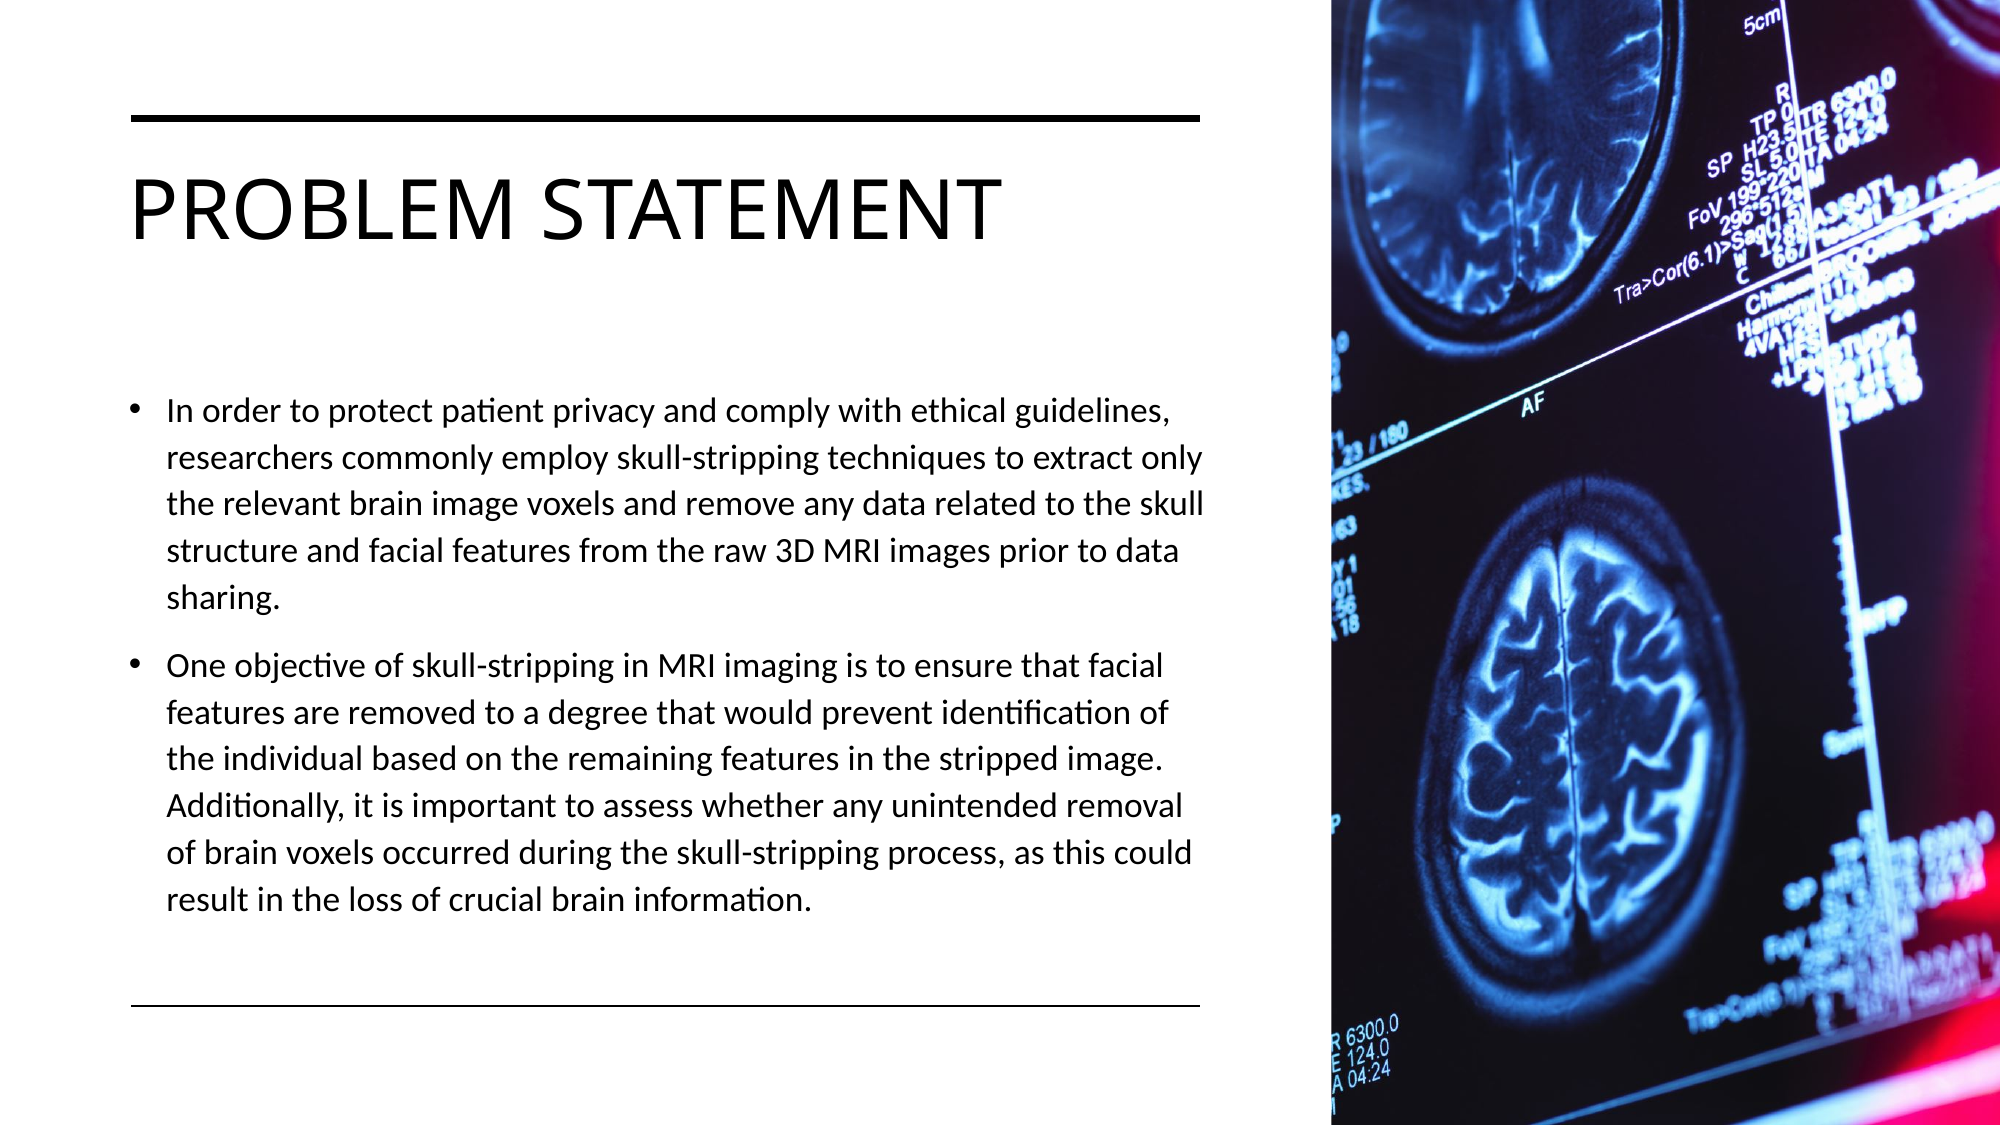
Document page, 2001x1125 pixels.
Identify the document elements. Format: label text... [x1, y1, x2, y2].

title Problem statement [113, 148, 1213, 375]
picture [1331, 0, 2000, 1125]
list In order to protect patient privacy and comply with ethical guidelines, researchers commonly employ skull-stripping techniques to extract only the relevant brain image voxels and remove any data related to the skull structure and facial features from the raw 3D MRI images prior to data sharing. One objective of skull-stripping in MRI imaging is to ensure that facial features are removed to a degree that would prevent identification of the individual based on the remaining features in the stripped image. Additionally, it is important to assess whether any unintended removal of brain voxels occurred during the skull-stripping process, as this could result in the loss of crucial brain information. [114, 375, 1225, 974]
text_box [0, 0, 1331, 1125]
